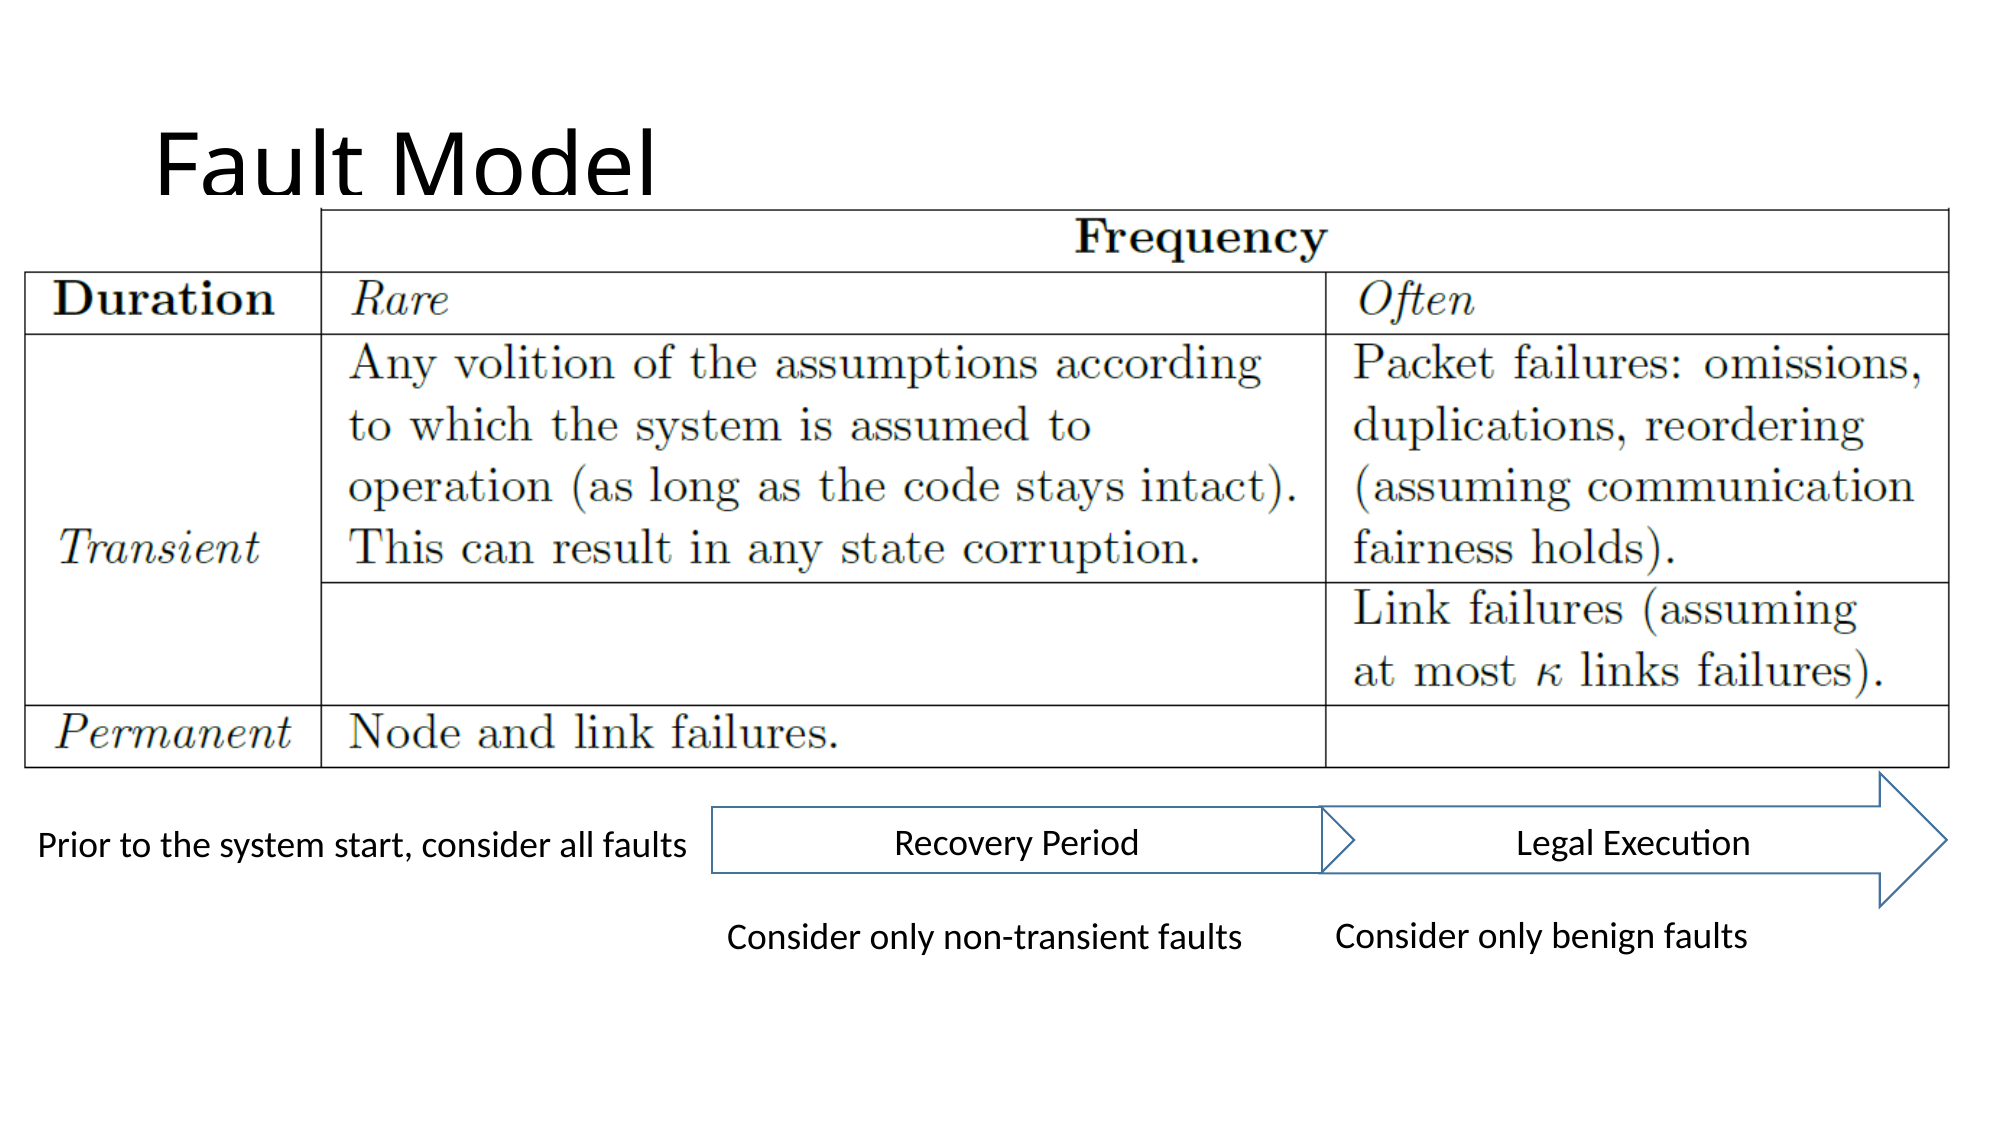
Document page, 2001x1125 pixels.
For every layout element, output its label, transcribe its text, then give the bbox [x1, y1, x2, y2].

picture [22, 195, 1953, 772]
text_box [22, 772, 1979, 965]
title Fault Model [137, 59, 1863, 195]
